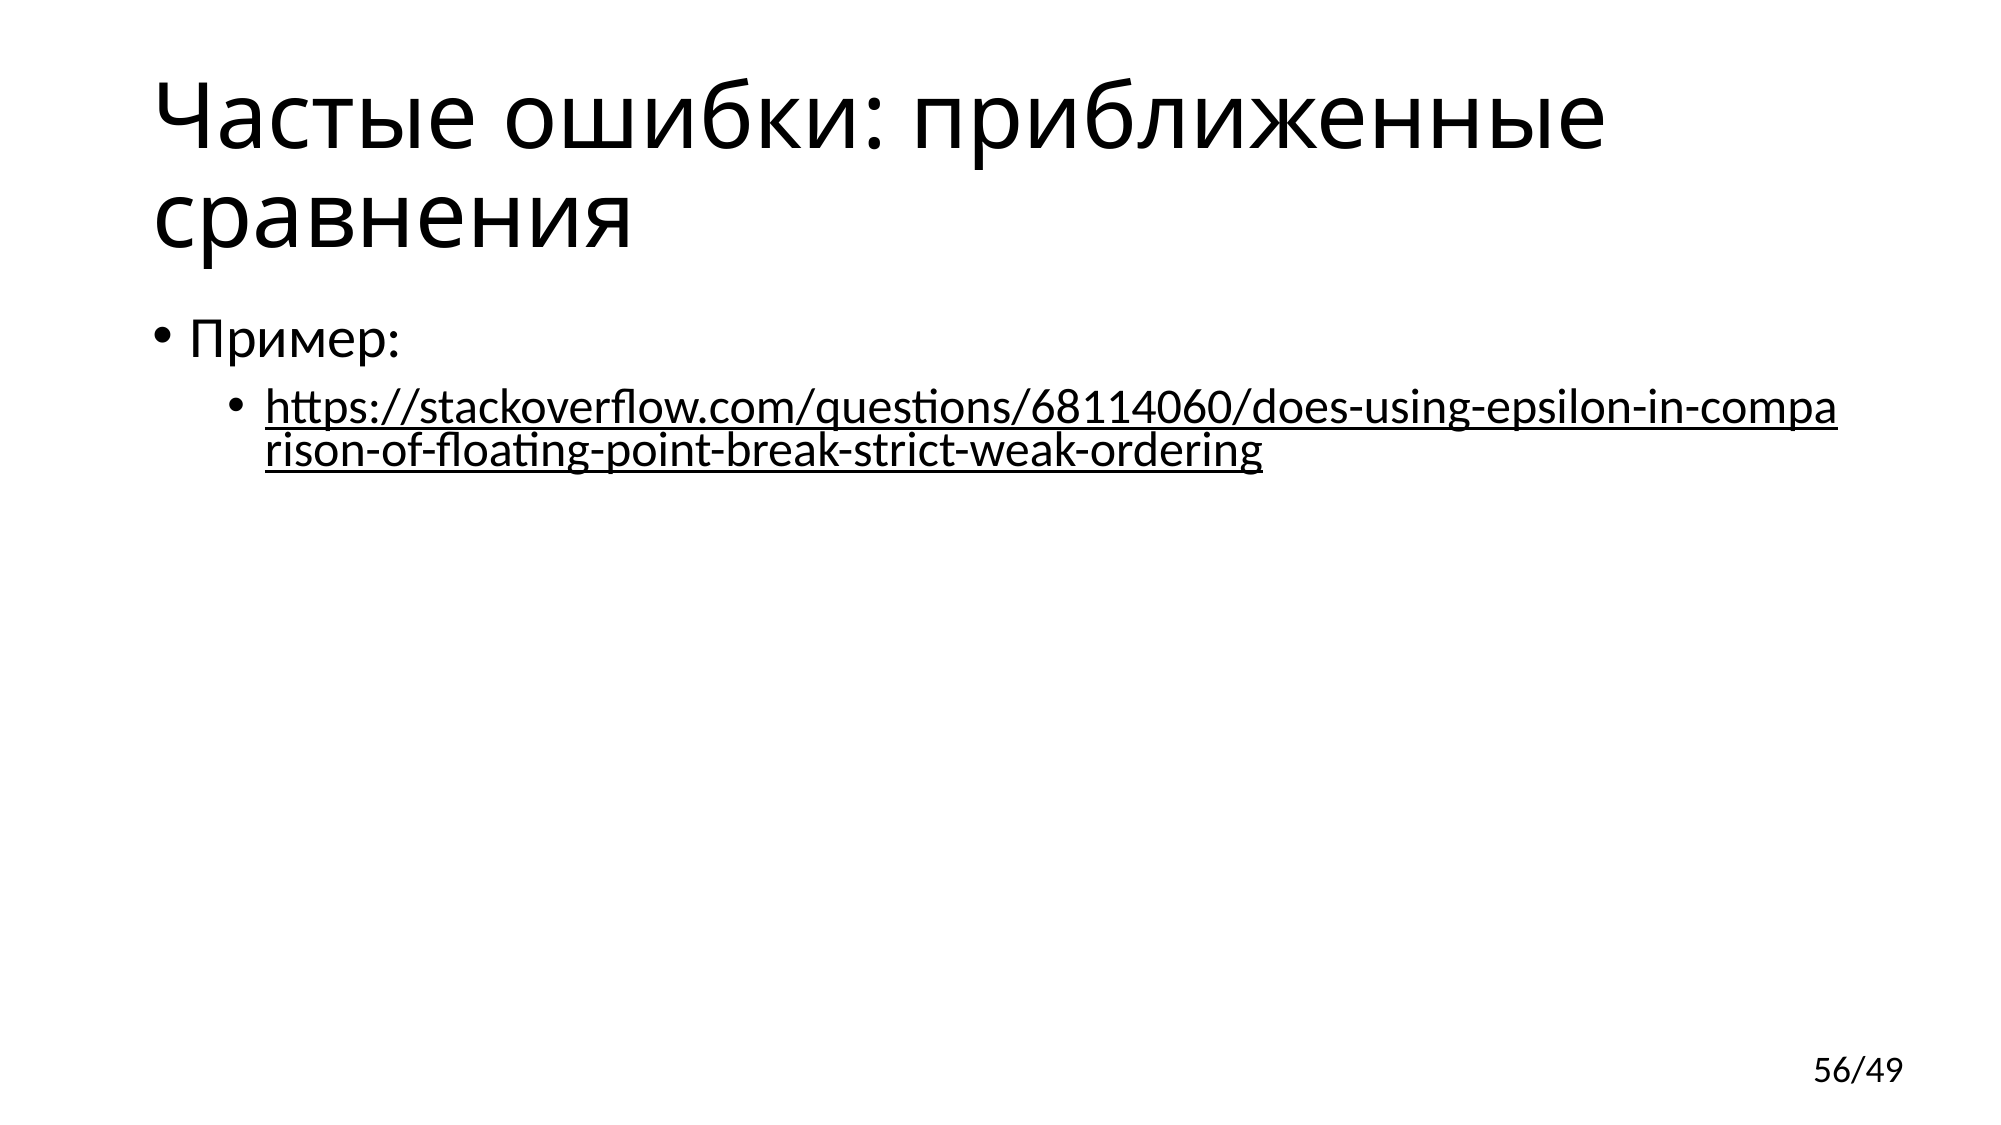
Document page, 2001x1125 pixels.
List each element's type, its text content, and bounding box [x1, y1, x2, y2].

title Частые ошибки: приближенные сравнения [137, 59, 1863, 278]
list Пример: https://stackoverflow.com/questions/68114060/does-using-epsilon-in-comparison-of-floating-point-break-strict-weak-ordering [137, 299, 1863, 1014]
